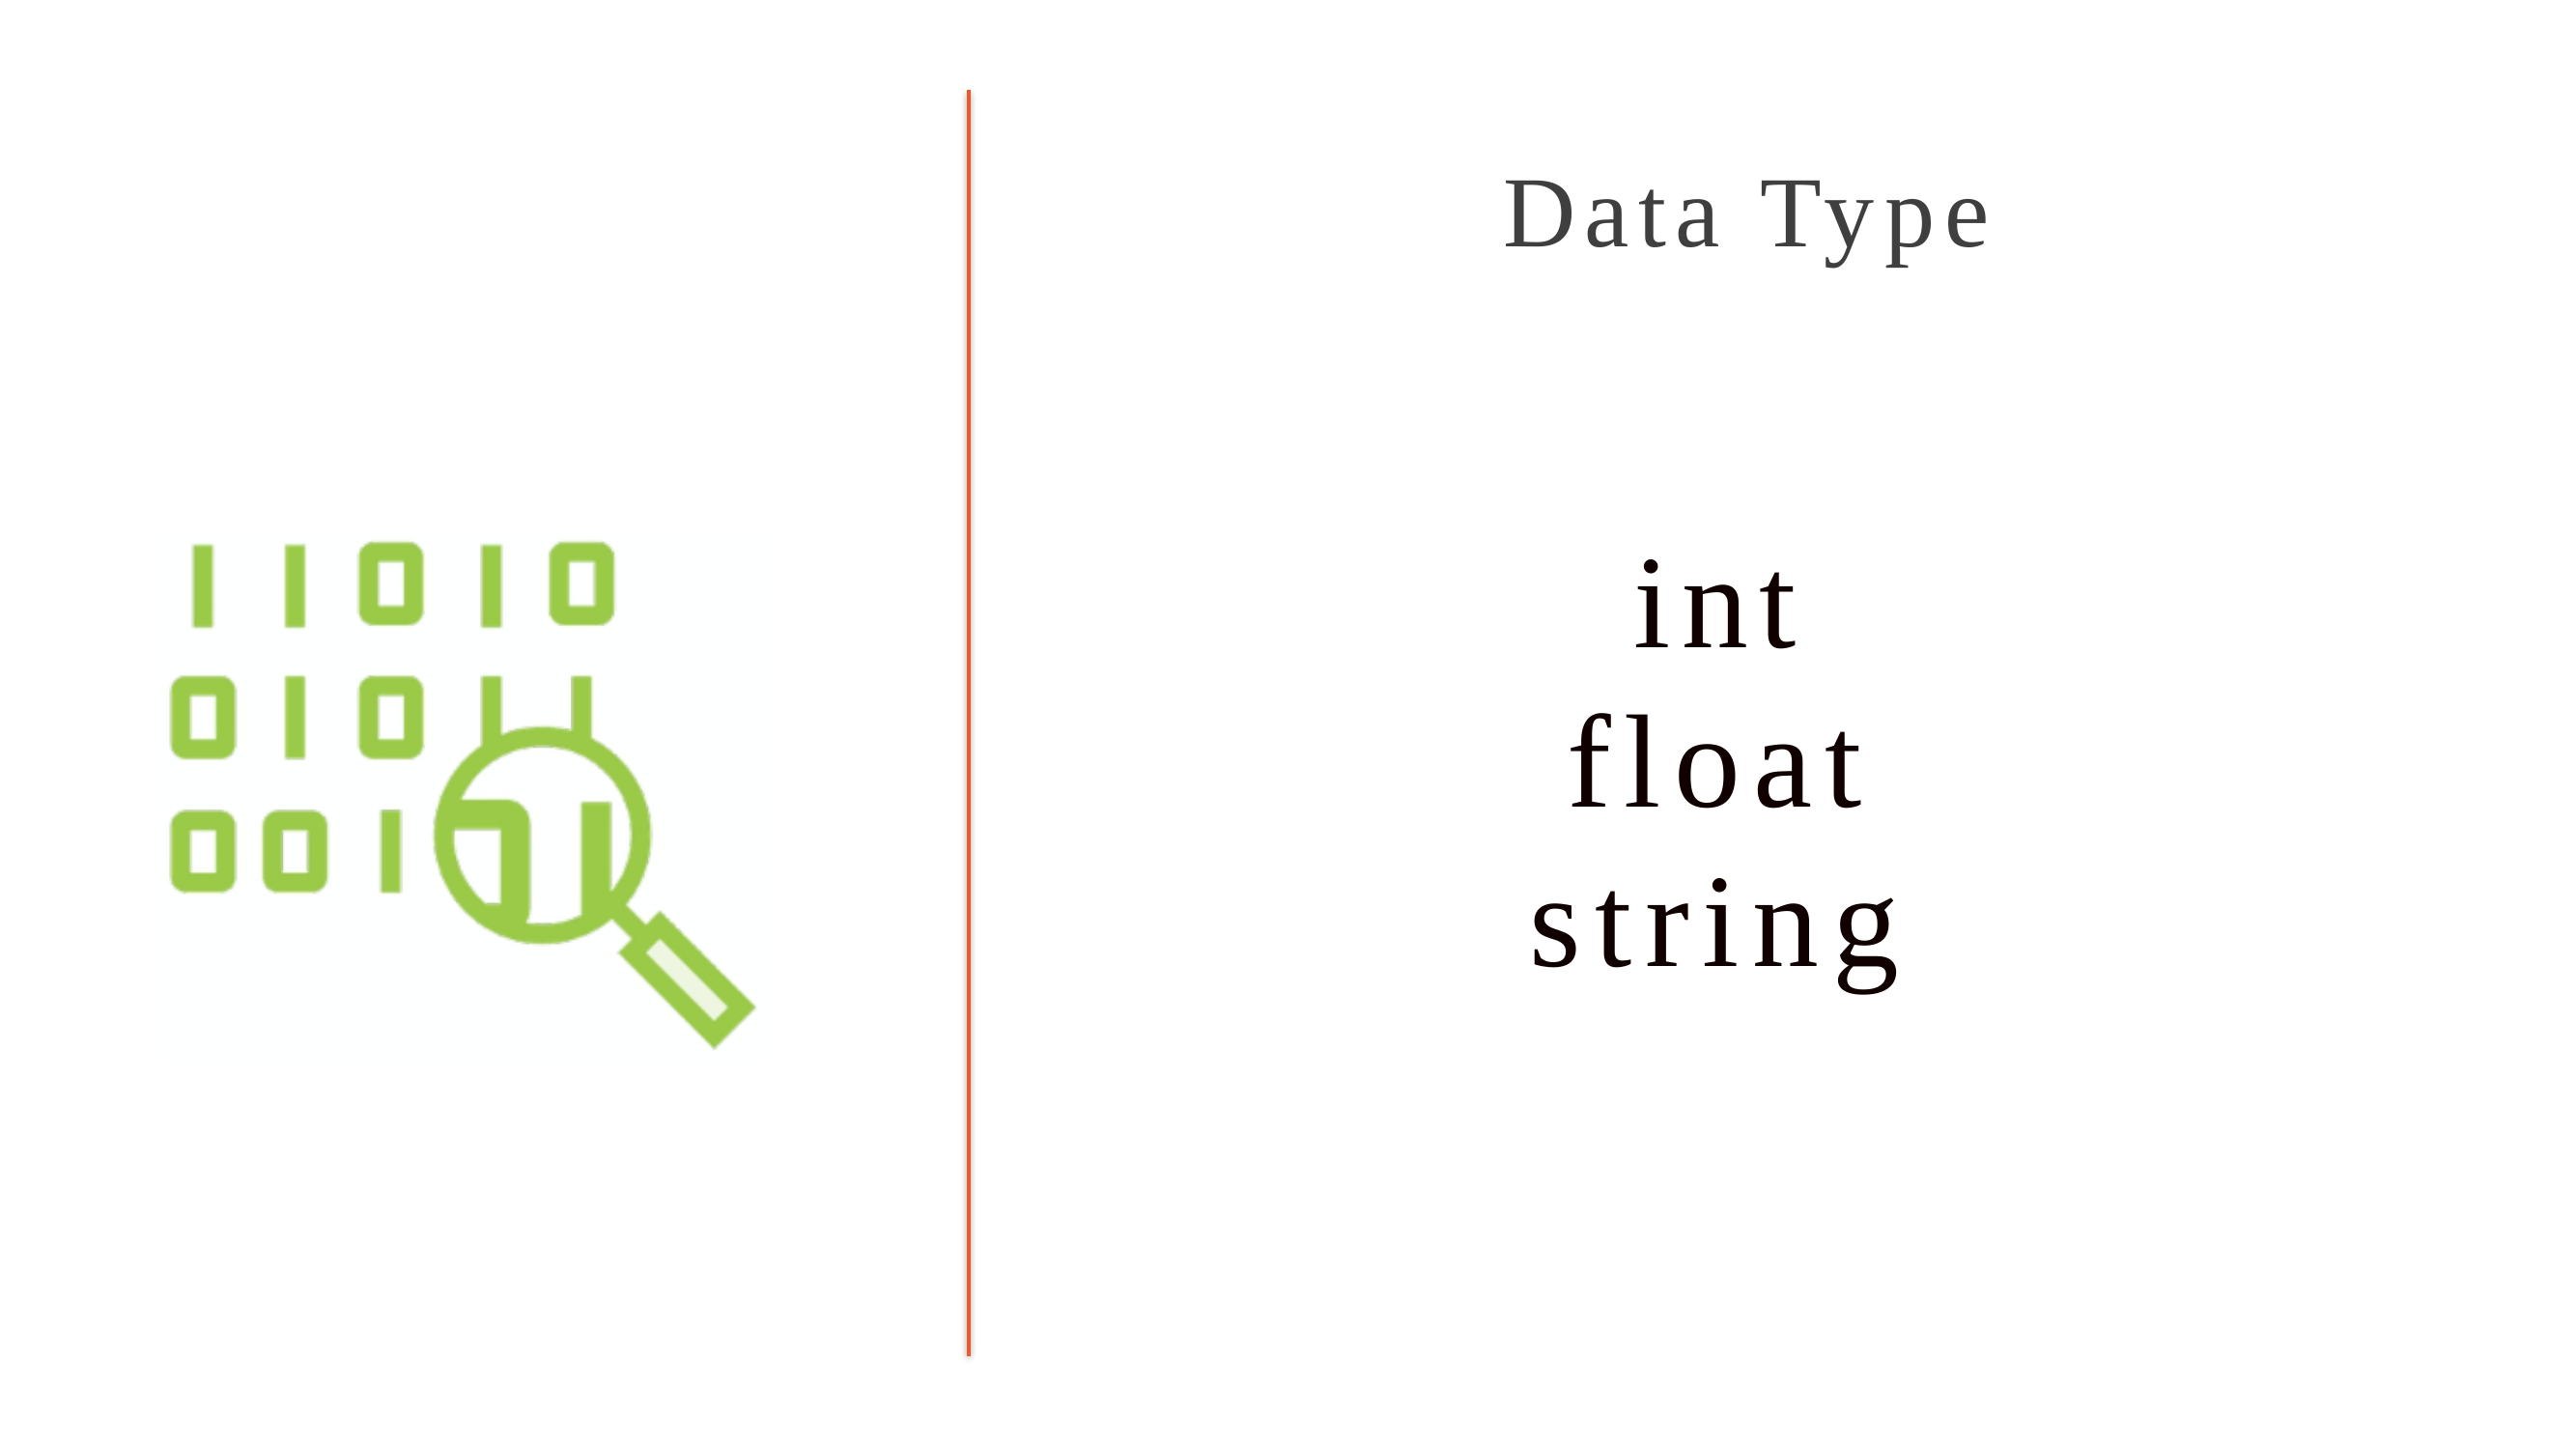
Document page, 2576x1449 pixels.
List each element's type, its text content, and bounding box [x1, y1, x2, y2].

text_box Data Type int float string [1503, 146, 2009, 993]
picture [157, 530, 772, 1064]
text_box [967, 90, 971, 1356]
